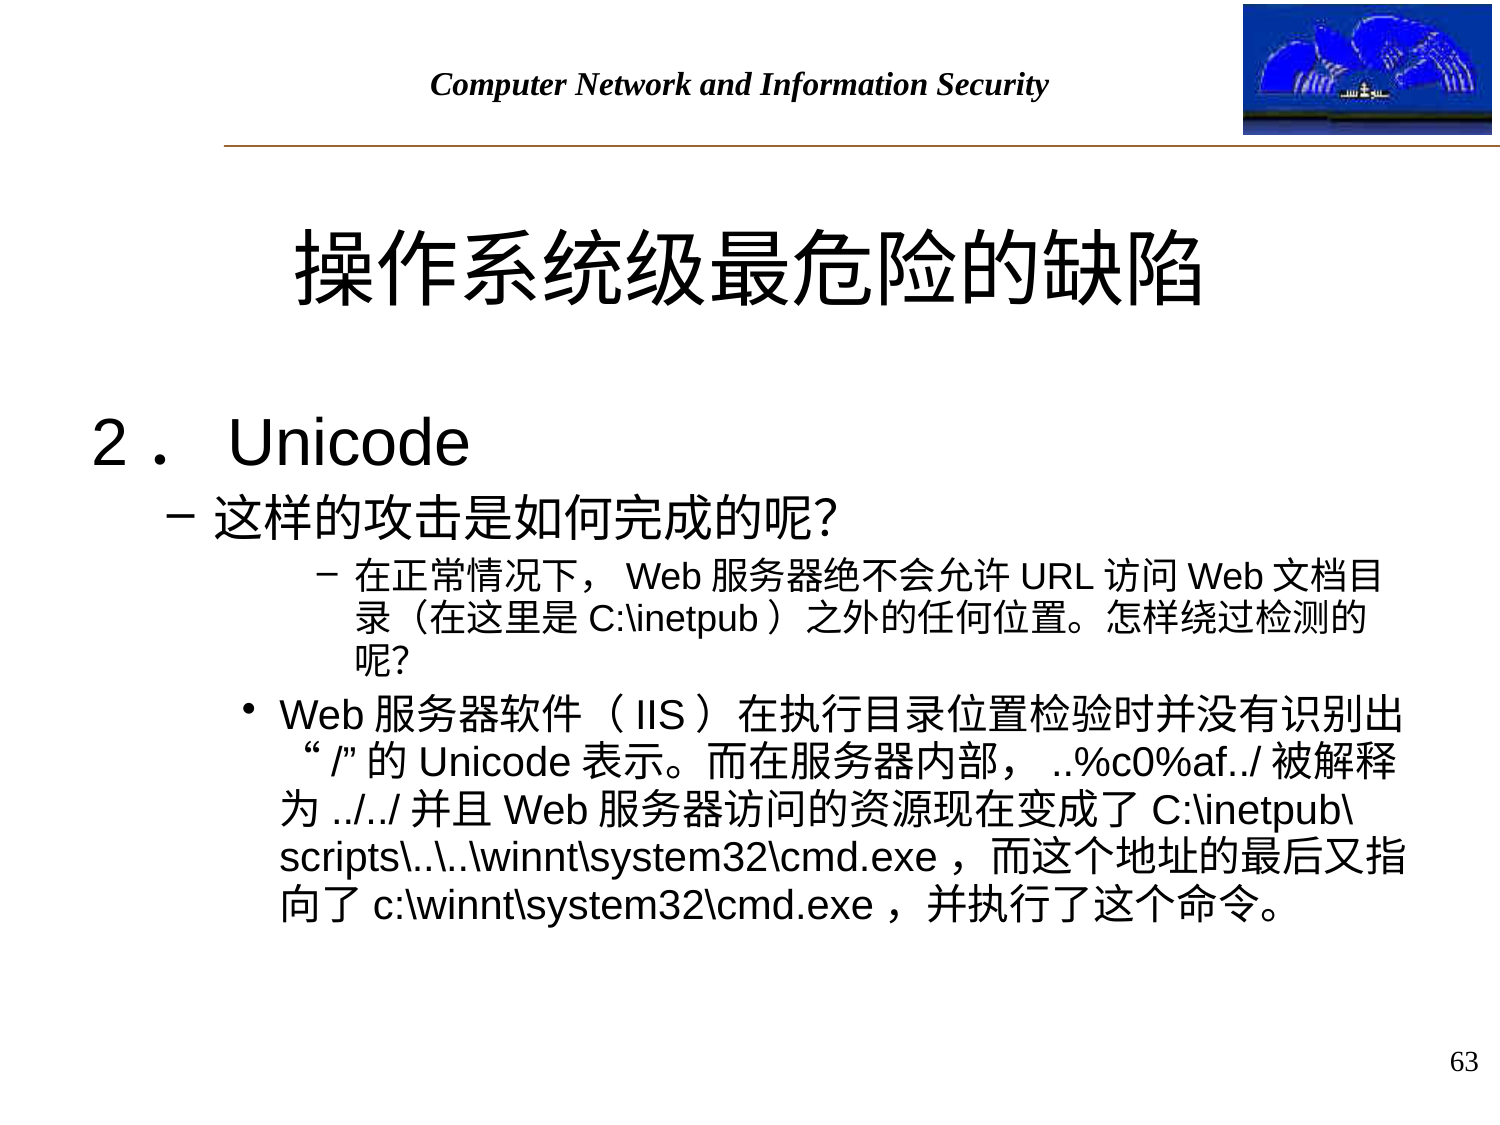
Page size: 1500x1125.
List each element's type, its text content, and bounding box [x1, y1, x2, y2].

slide_number 63 [1144, 1034, 1495, 1113]
title 操作系统级最危险的缺陷 [75, 208, 1425, 325]
list 2．Unicode 这样的攻击是如何完成的呢？ 在正常情况下，Web服务器绝不会允许URL访问Web文档目录（在这里是C:\inetpub）之外的任何位置。怎样绕过检测的呢？ Web服务器软件（IIS）在执行目录位置检验时并没有识别出“/”的Unicode表示。而在服务器内部，..%c0%af../被解释为../../并且Web服务器访问的资源现在变成了C:\inetpub\scripts\..\..\winnt\system32\cmd.exe，而这个地址的最后又指向了c:\winnt\system32\cmd.exe，并执行了这个命令。 [76, 397, 1427, 1047]
